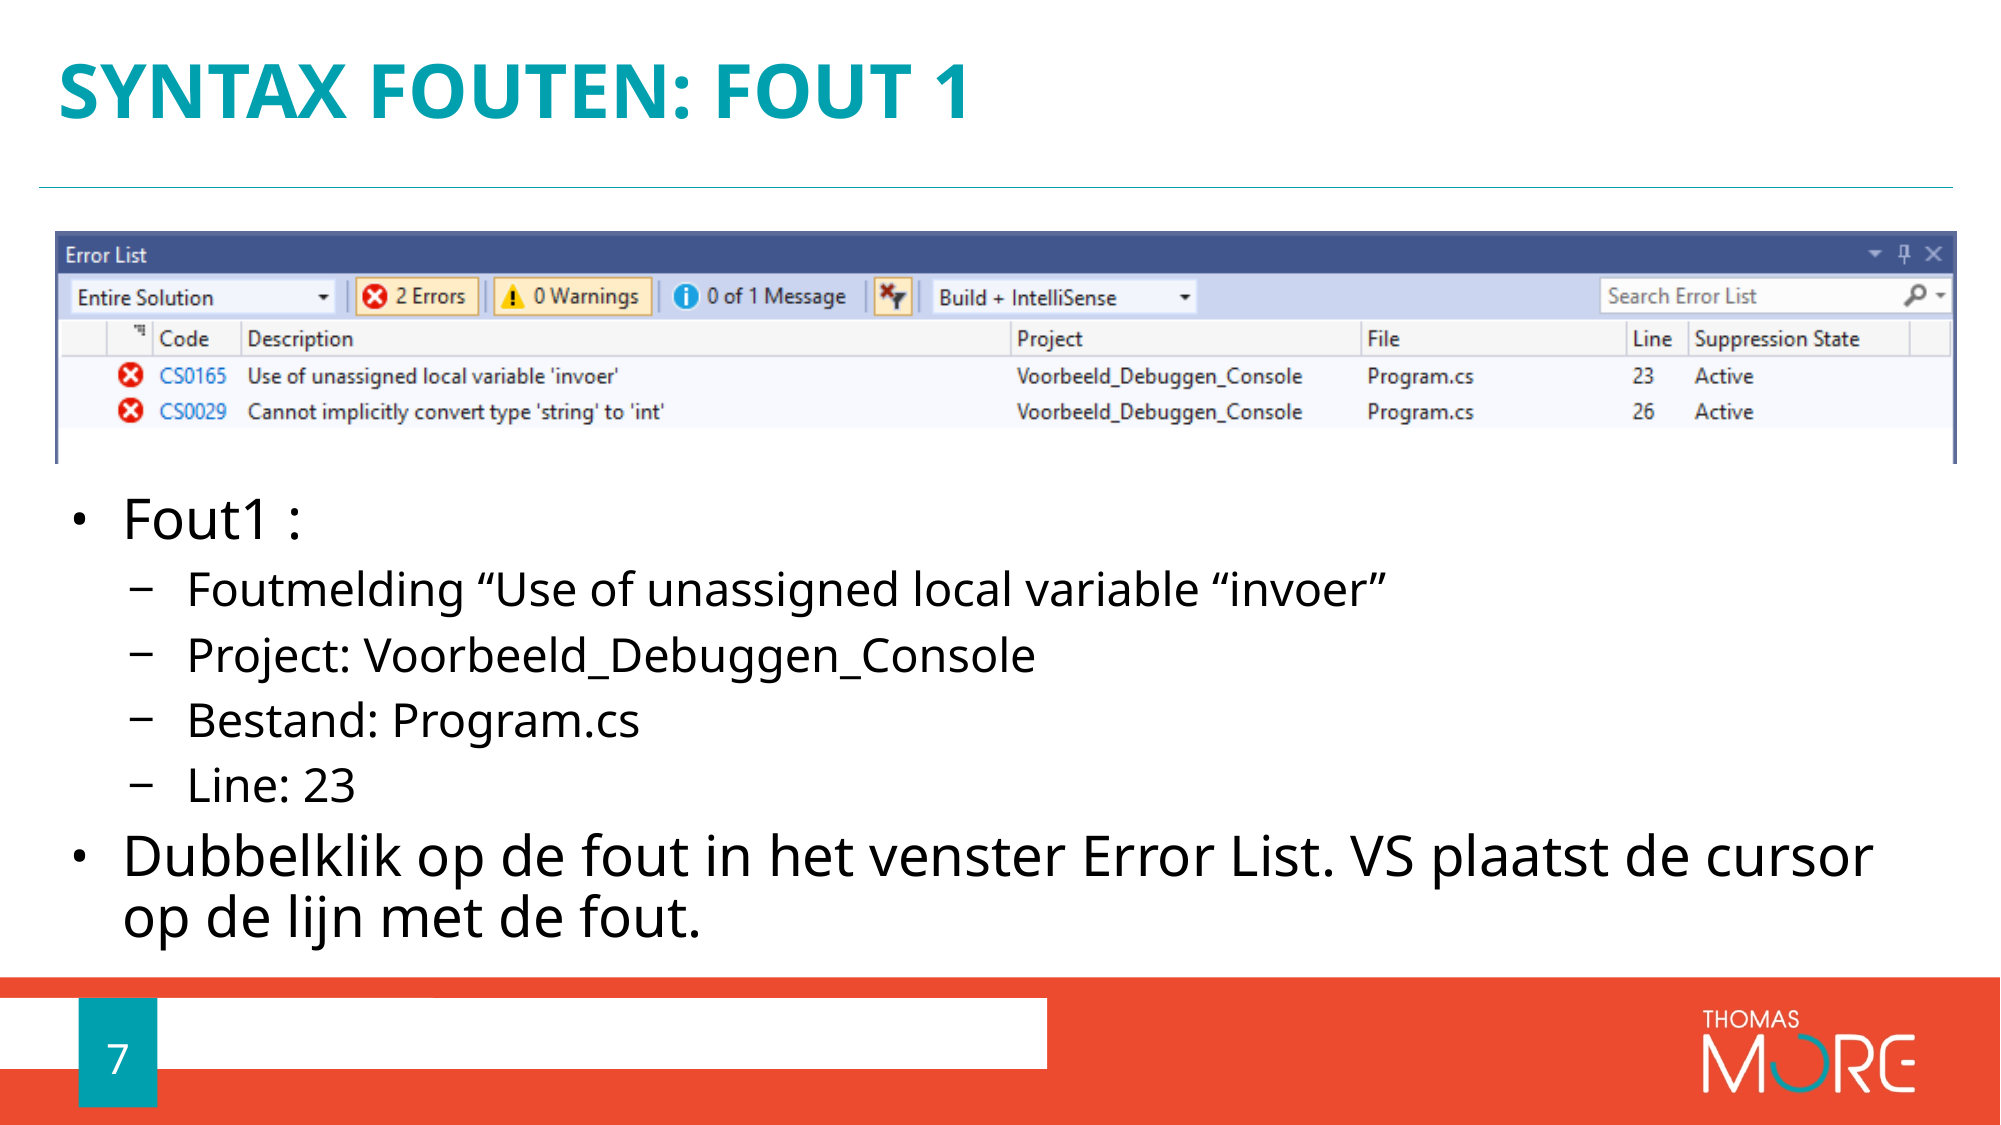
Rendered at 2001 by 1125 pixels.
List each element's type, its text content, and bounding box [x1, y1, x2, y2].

title Syntax fouten: Fout 1 [0, 0, 2000, 188]
footer [165, 998, 1048, 1069]
picture [1673, 980, 1944, 1122]
slide_number 7 [78, 998, 158, 1108]
list Fout1 : Foutmelding “Use of unassigned local variable “invoer” Project: Voorbeeld_Debuggen_Console Bestand: Program.cs Line: 23 Dubbelklik op de fout in het venster Error List. VS plaatst de cursor op de lijn met de fout. [0, 449, 2000, 976]
picture [54, 231, 1957, 464]
